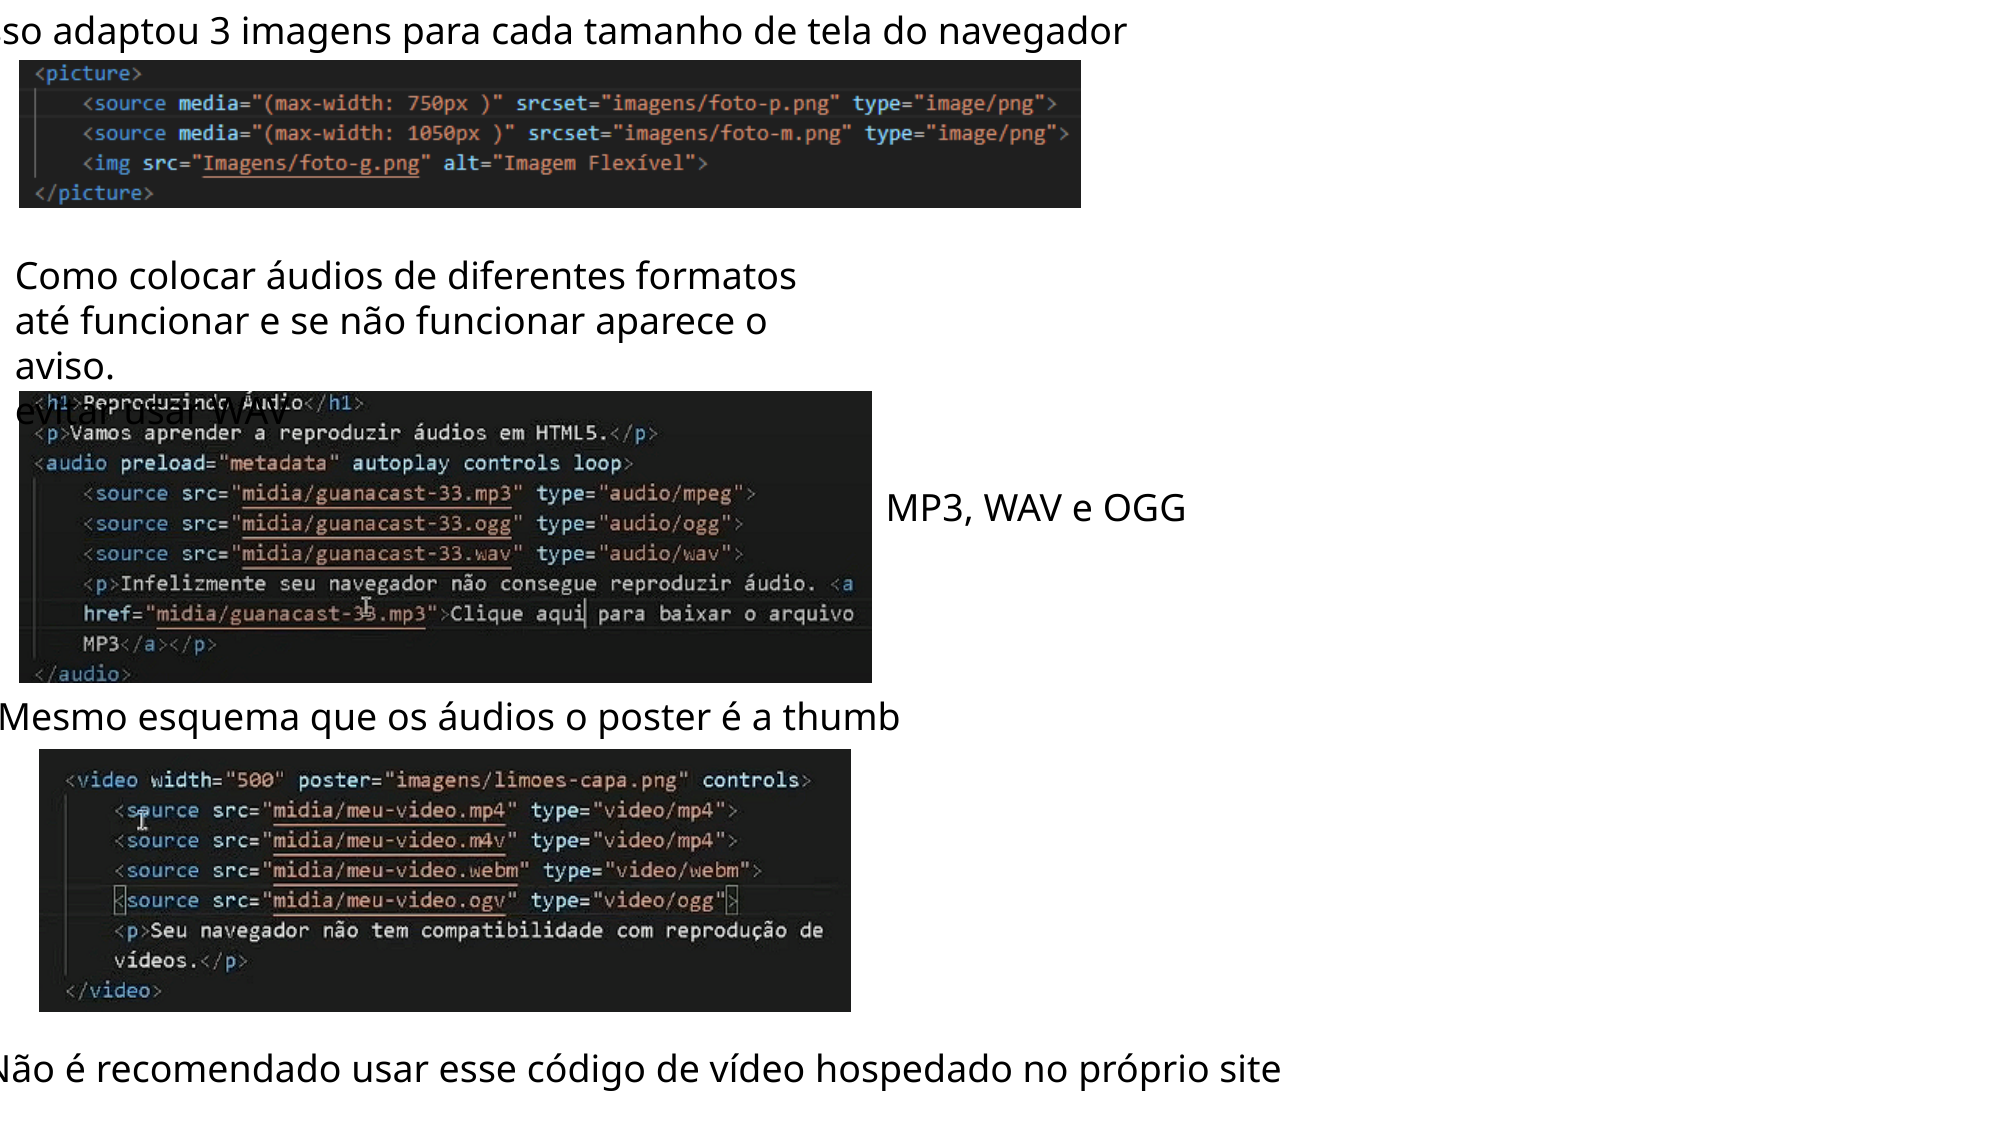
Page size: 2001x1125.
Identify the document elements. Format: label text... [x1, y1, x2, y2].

text_box Mesmo esquema que os áudios o poster é a thumb [0, 685, 917, 745]
text_box Isso adaptou 3 imagens para cada tamanho de tela do navegador [0, 0, 1144, 60]
text_box |Não é recomendado usar esse código de vídeo hospedado no próprio site [0, 1037, 1298, 1097]
text_box Como colocar áudios de diferentes formatos até funcionar e se não funcionar aparece o aviso. evitar usar WAV [0, 244, 872, 440]
picture [39, 748, 852, 1013]
picture [19, 60, 1081, 208]
text_box MP3, WAV e OGG [872, 476, 1232, 536]
picture [18, 391, 872, 683]
